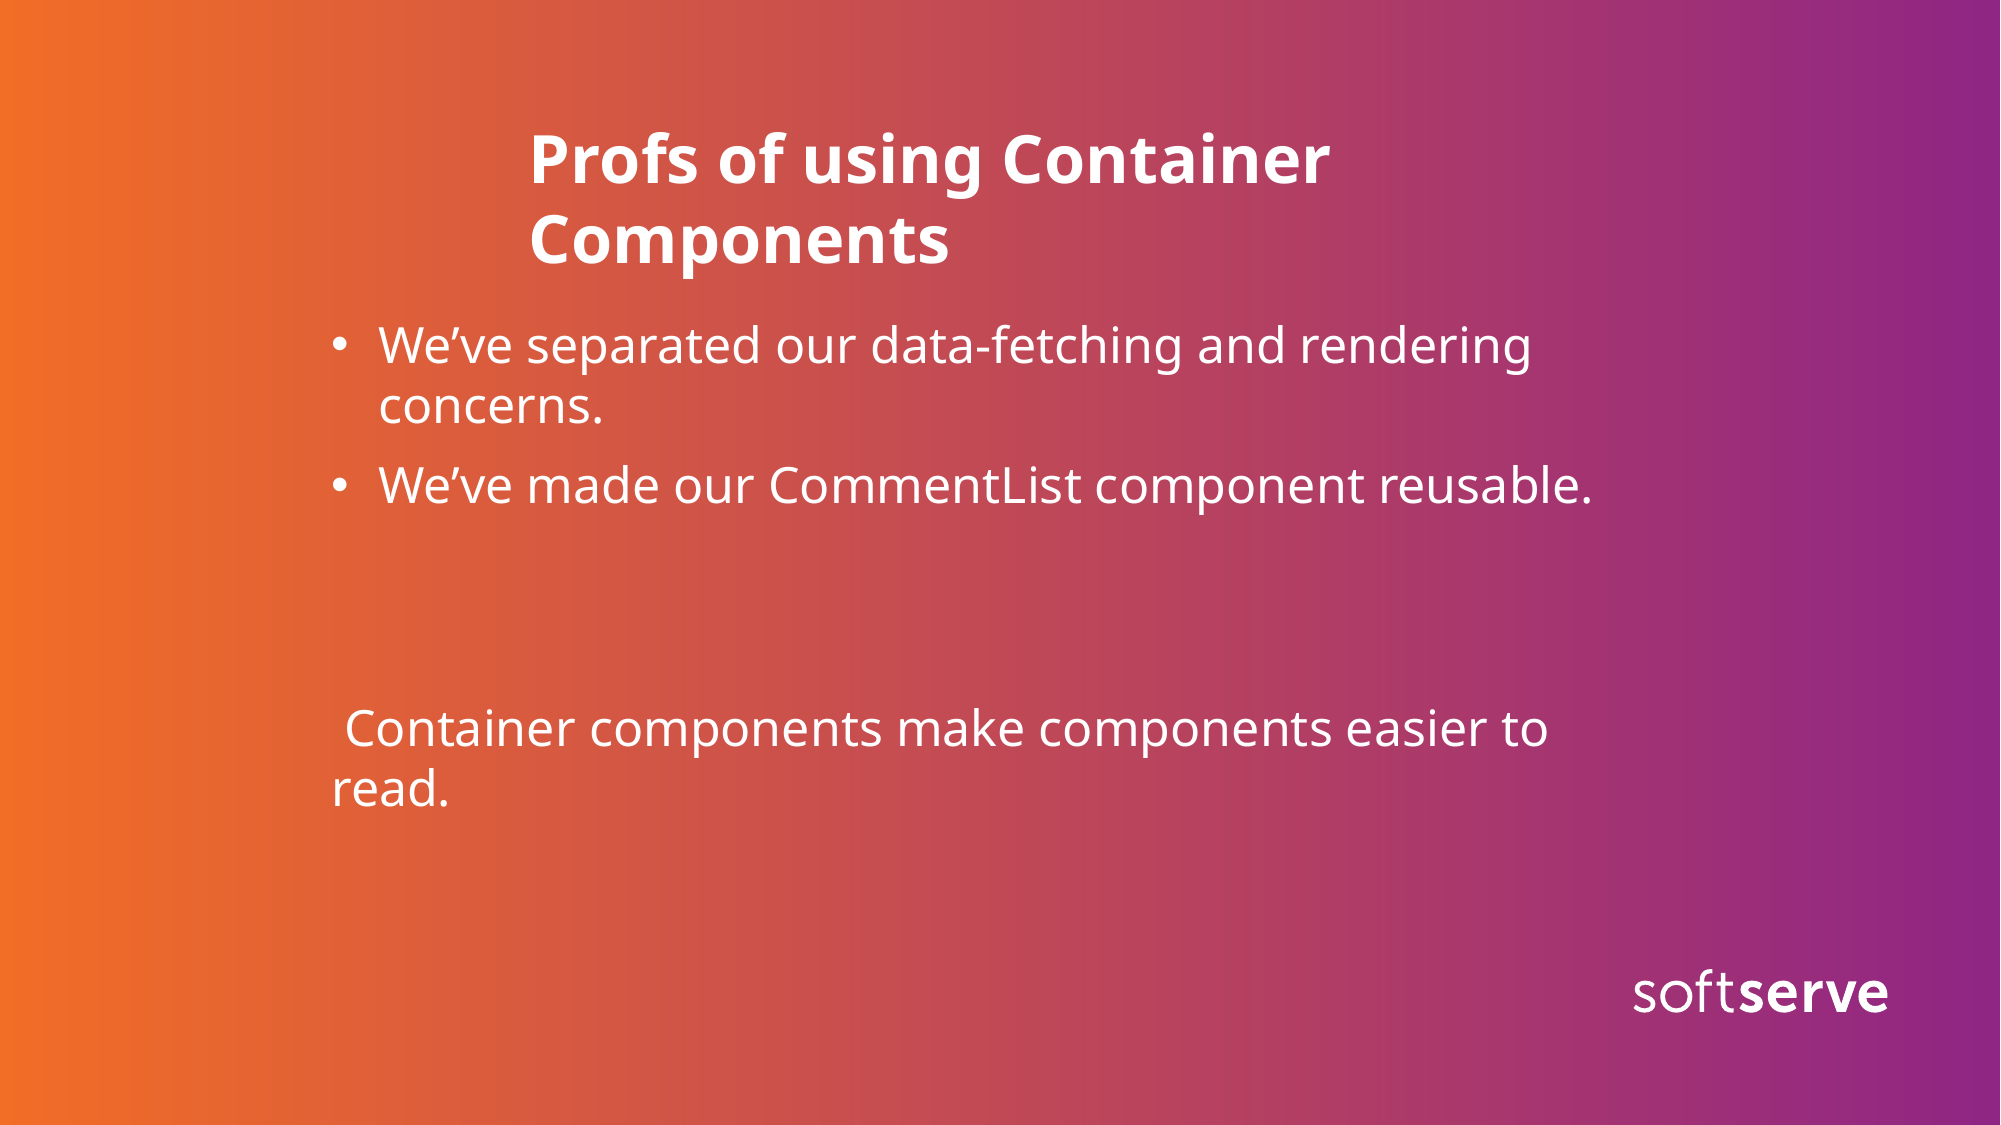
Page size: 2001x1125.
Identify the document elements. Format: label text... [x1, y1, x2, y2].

text_box Profs of using Container Components [514, 109, 1515, 284]
list We’ve separated our data-fetching and rendering concerns. We’ve made our CommentList component reusable. Container components make components easier to read. [331, 305, 1698, 828]
